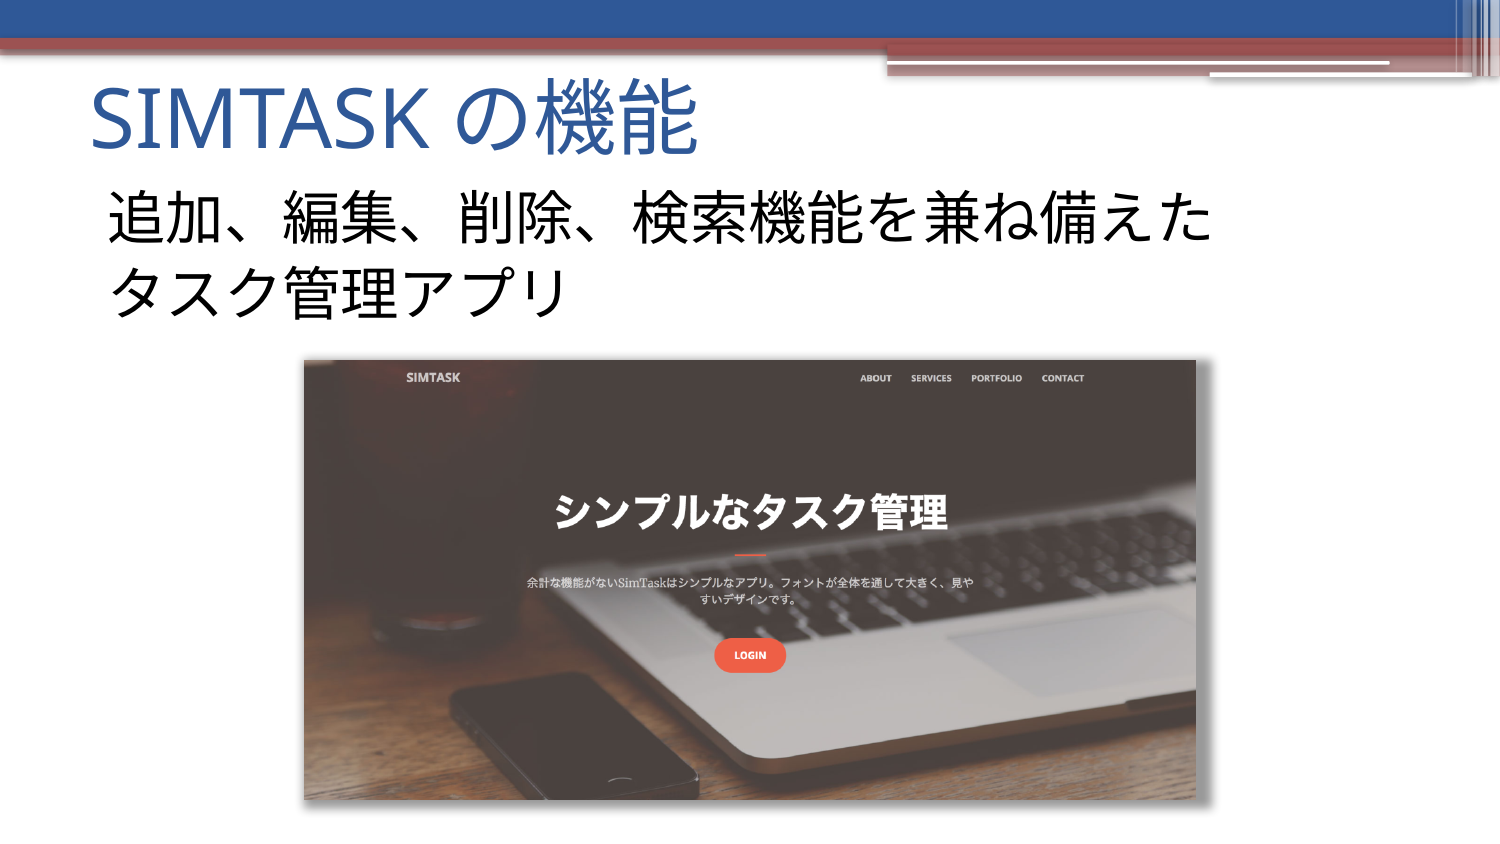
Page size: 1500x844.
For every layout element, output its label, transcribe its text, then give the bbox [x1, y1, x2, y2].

title SIMTASKの機能 [75, 55, 1425, 173]
picture [303, 359, 1197, 800]
list 追加、編集、削除、検索機能を兼ね備えた タスク管理アプリ [75, 173, 1425, 458]
